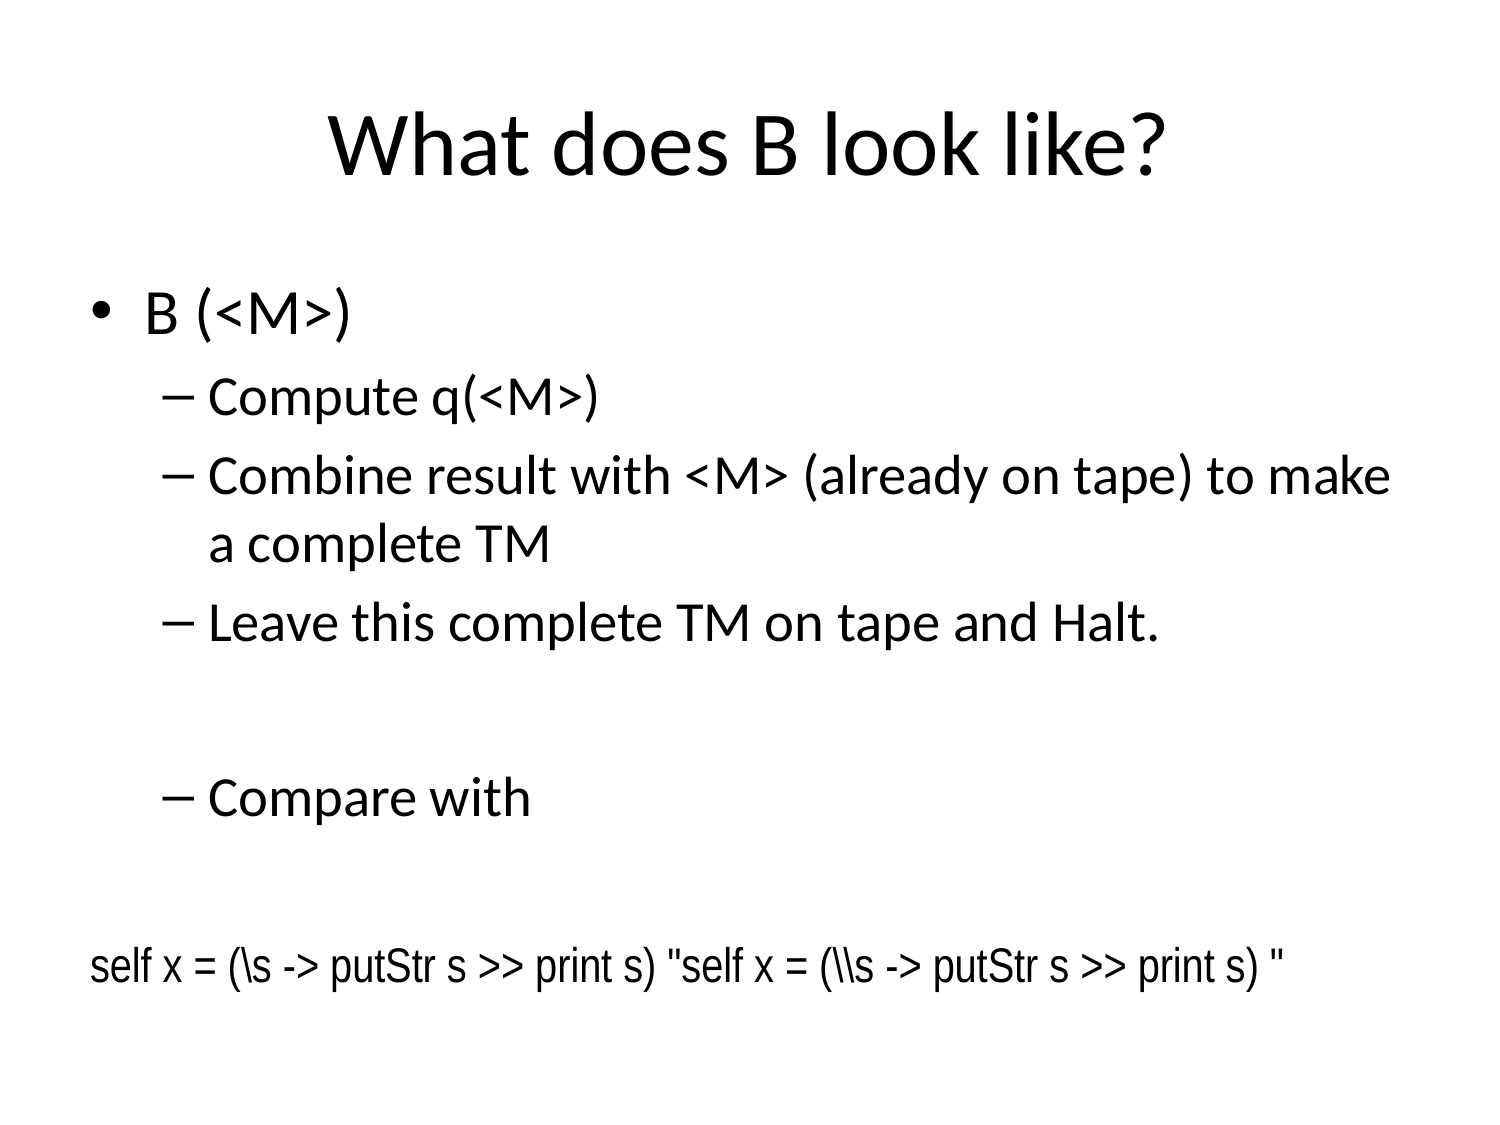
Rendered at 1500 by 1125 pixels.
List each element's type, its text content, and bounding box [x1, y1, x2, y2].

title What does B look like? [75, 45, 1425, 233]
list B (<M>) Compute q(<M>) Combine result with <M> (already on tape) to make a complete TM Leave this complete TM on tape and Halt. Compare with self x = (\s -> putStr s >> print s) "self x = (\\s -> putStr s >> print s) " [75, 262, 1425, 1005]
